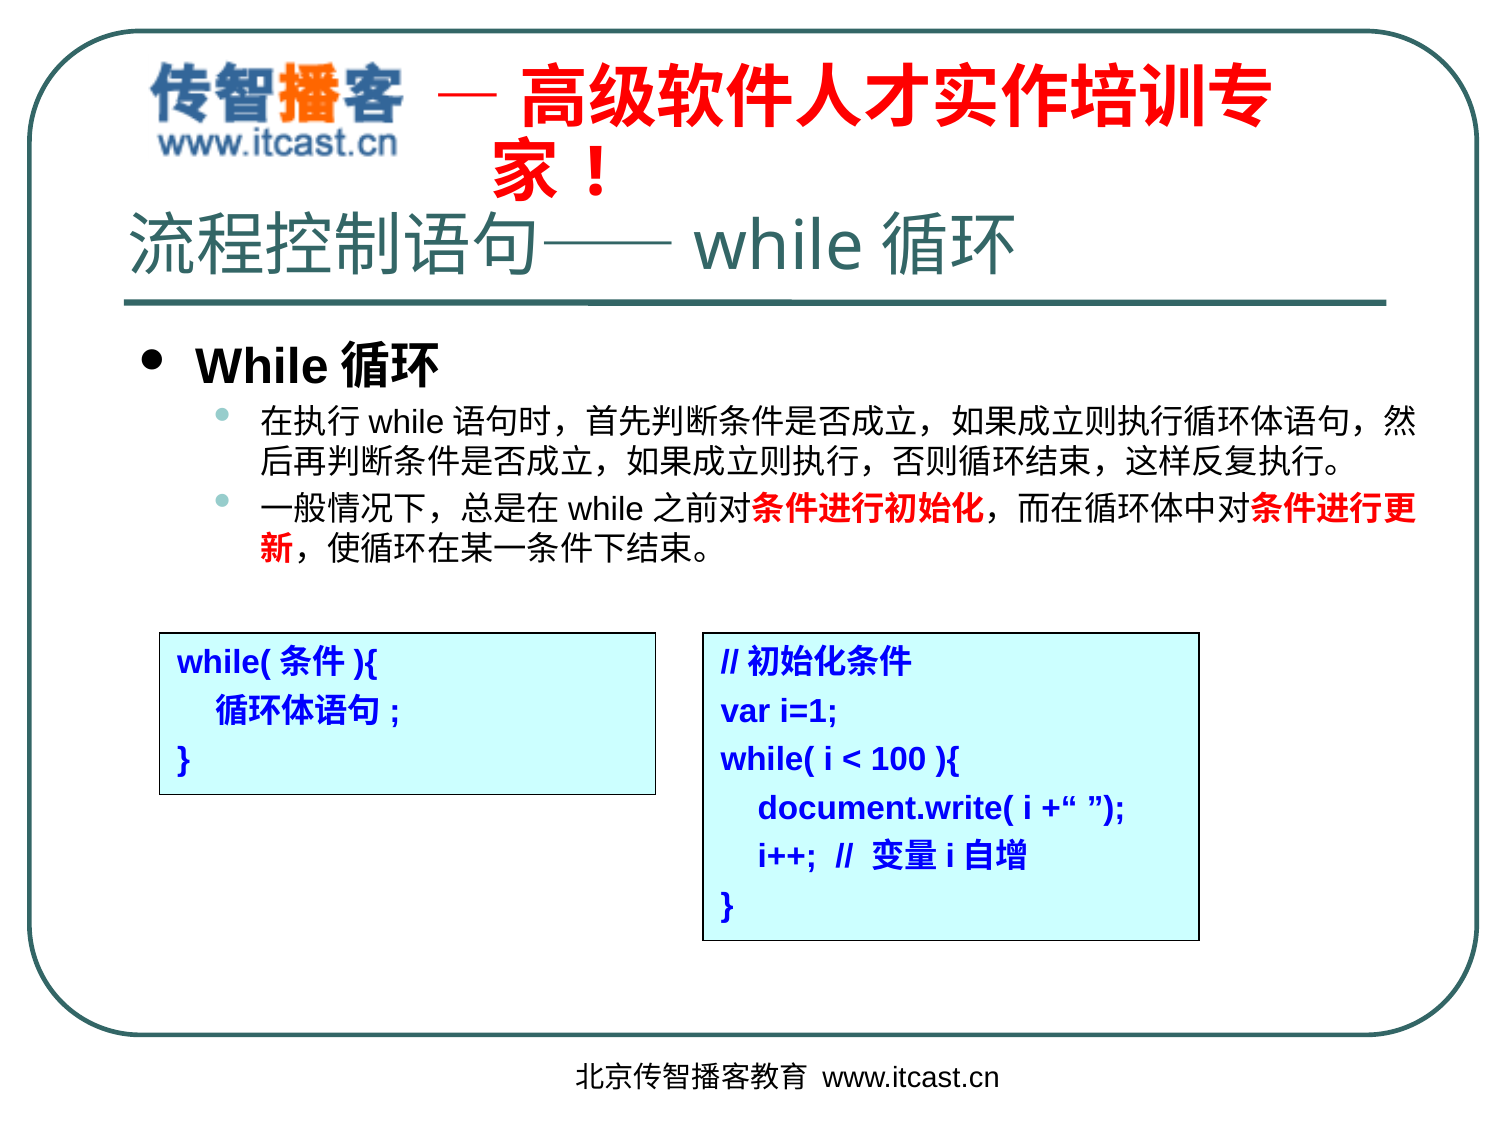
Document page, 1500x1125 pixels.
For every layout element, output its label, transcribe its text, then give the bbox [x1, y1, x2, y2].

text_box while(条件){ 循环体语句; } [159, 633, 656, 795]
text_box //初始化条件 var i=1; while( i < 100 ){ document.write( i +“ ”); i++; // 变量i自增 } [702, 633, 1199, 941]
title 流程控制语句——while循环 [111, 54, 1375, 292]
list While循环 在执行while语句时，首先判断条件是否成立，如果成立则执行循环体语句，然后再判断条件是否成立，如果成立则执行，否则循环结束，这样反复执行。 一般情况下，总是在while之前对条件进行初始化，而在循环体中对条件进行更新，使循环在某一条件下结束。 [123, 326, 1436, 610]
